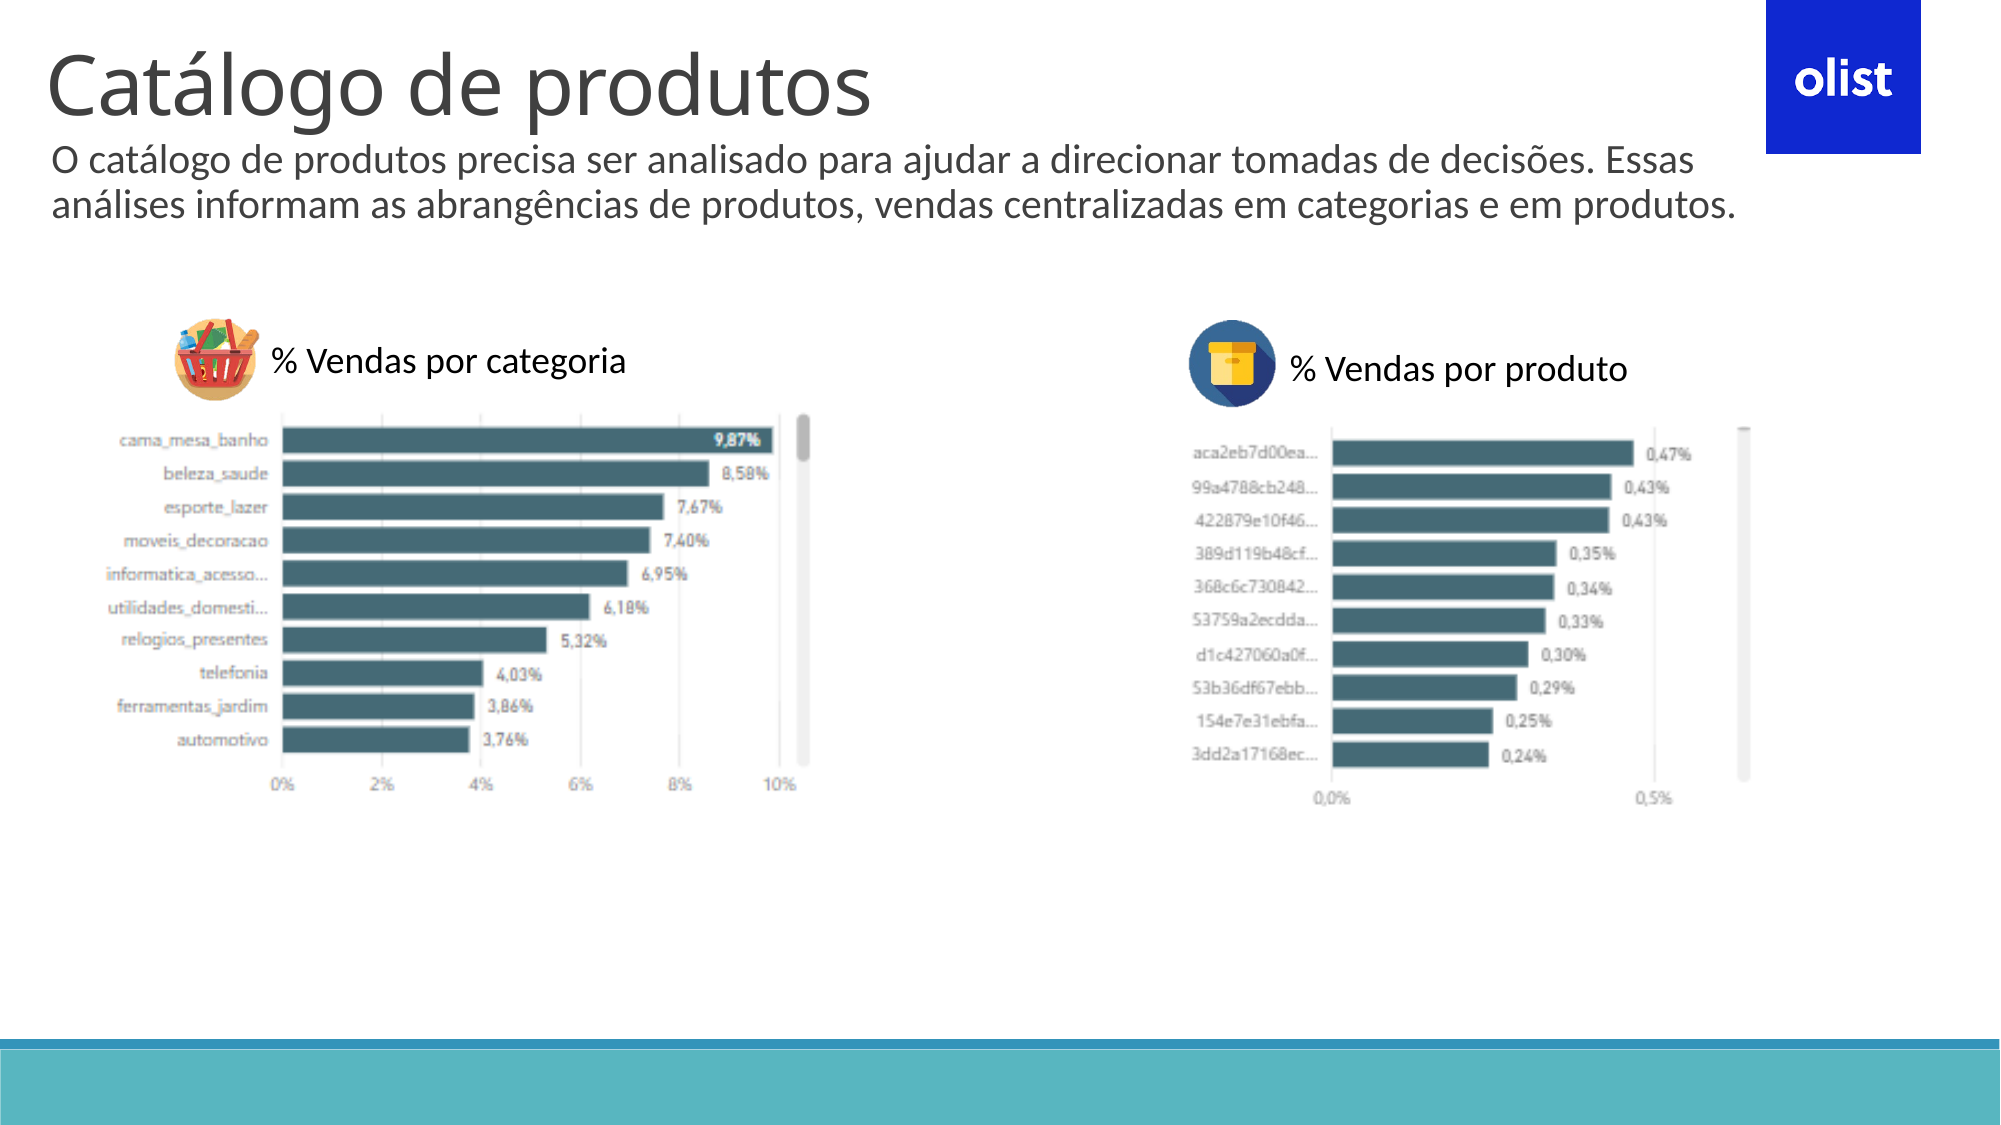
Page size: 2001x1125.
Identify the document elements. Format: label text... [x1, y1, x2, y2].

picture [1172, 426, 1763, 819]
text_box % Vendas por categoria [281, 328, 957, 389]
picture [1155, 319, 1308, 409]
picture [97, 302, 835, 819]
text_box O catálogo de produtos precisa ser analisado para ajudar a direcionar tomadas de decisões. Essas análises informam as abrangências de produtos, vendas centralizadas em categorias e em produtos. [36, 129, 1767, 239]
picture [1766, 0, 1922, 155]
text_box Catálogo de produtos [30, 40, 1681, 220]
text_box % Vendas por produto [1317, 337, 1975, 397]
